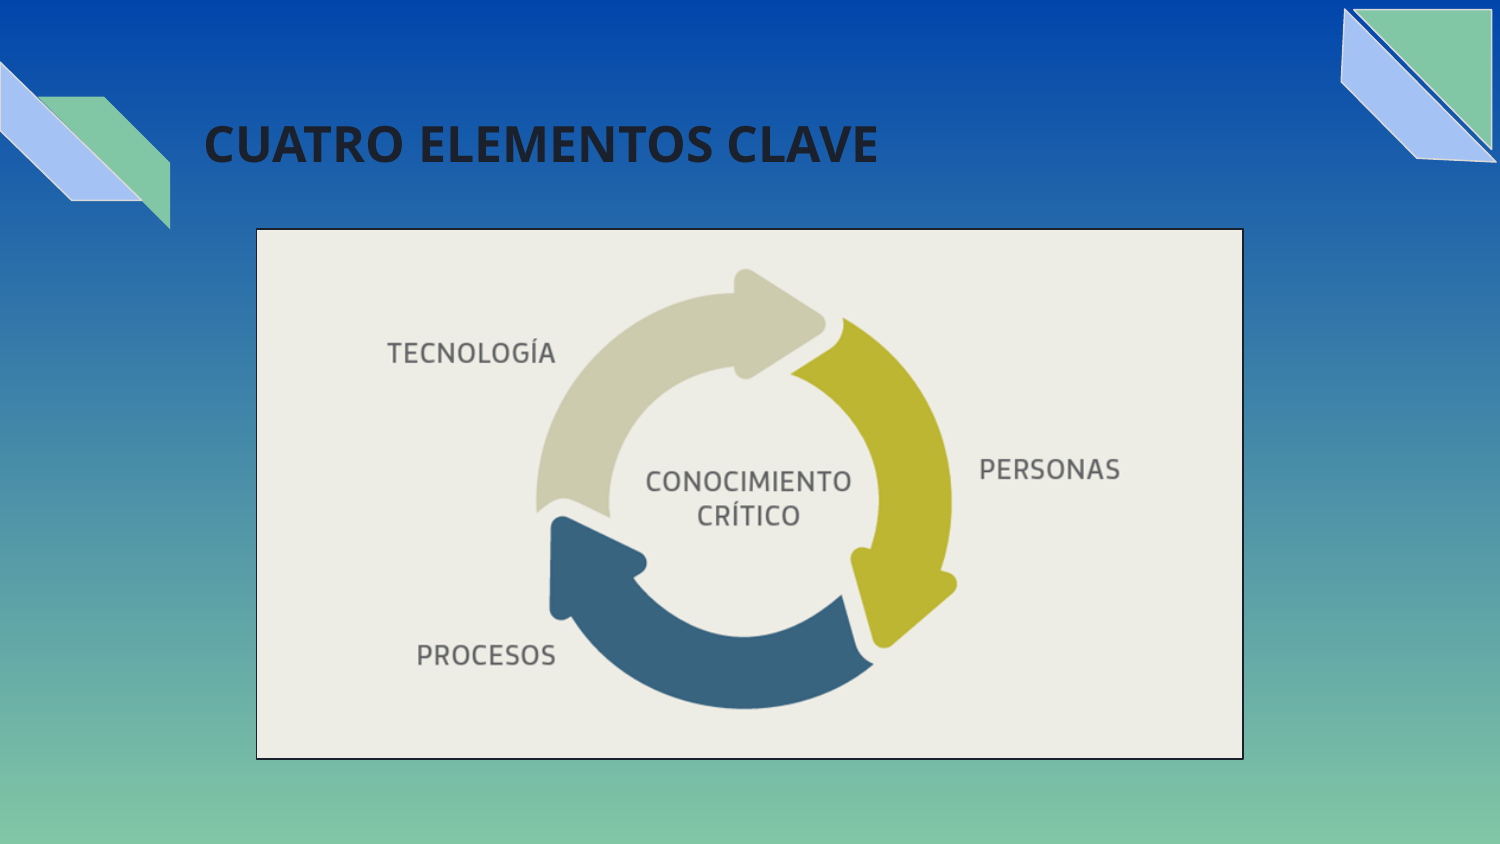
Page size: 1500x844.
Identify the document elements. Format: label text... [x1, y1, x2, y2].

text_box [1353, 9, 1492, 150]
text_box [0, 62, 142, 201]
picture [257, 229, 1243, 759]
text_box [1341, 9, 1497, 162]
title CUATRO ELEMENTOS CLAVE [188, 94, 983, 245]
